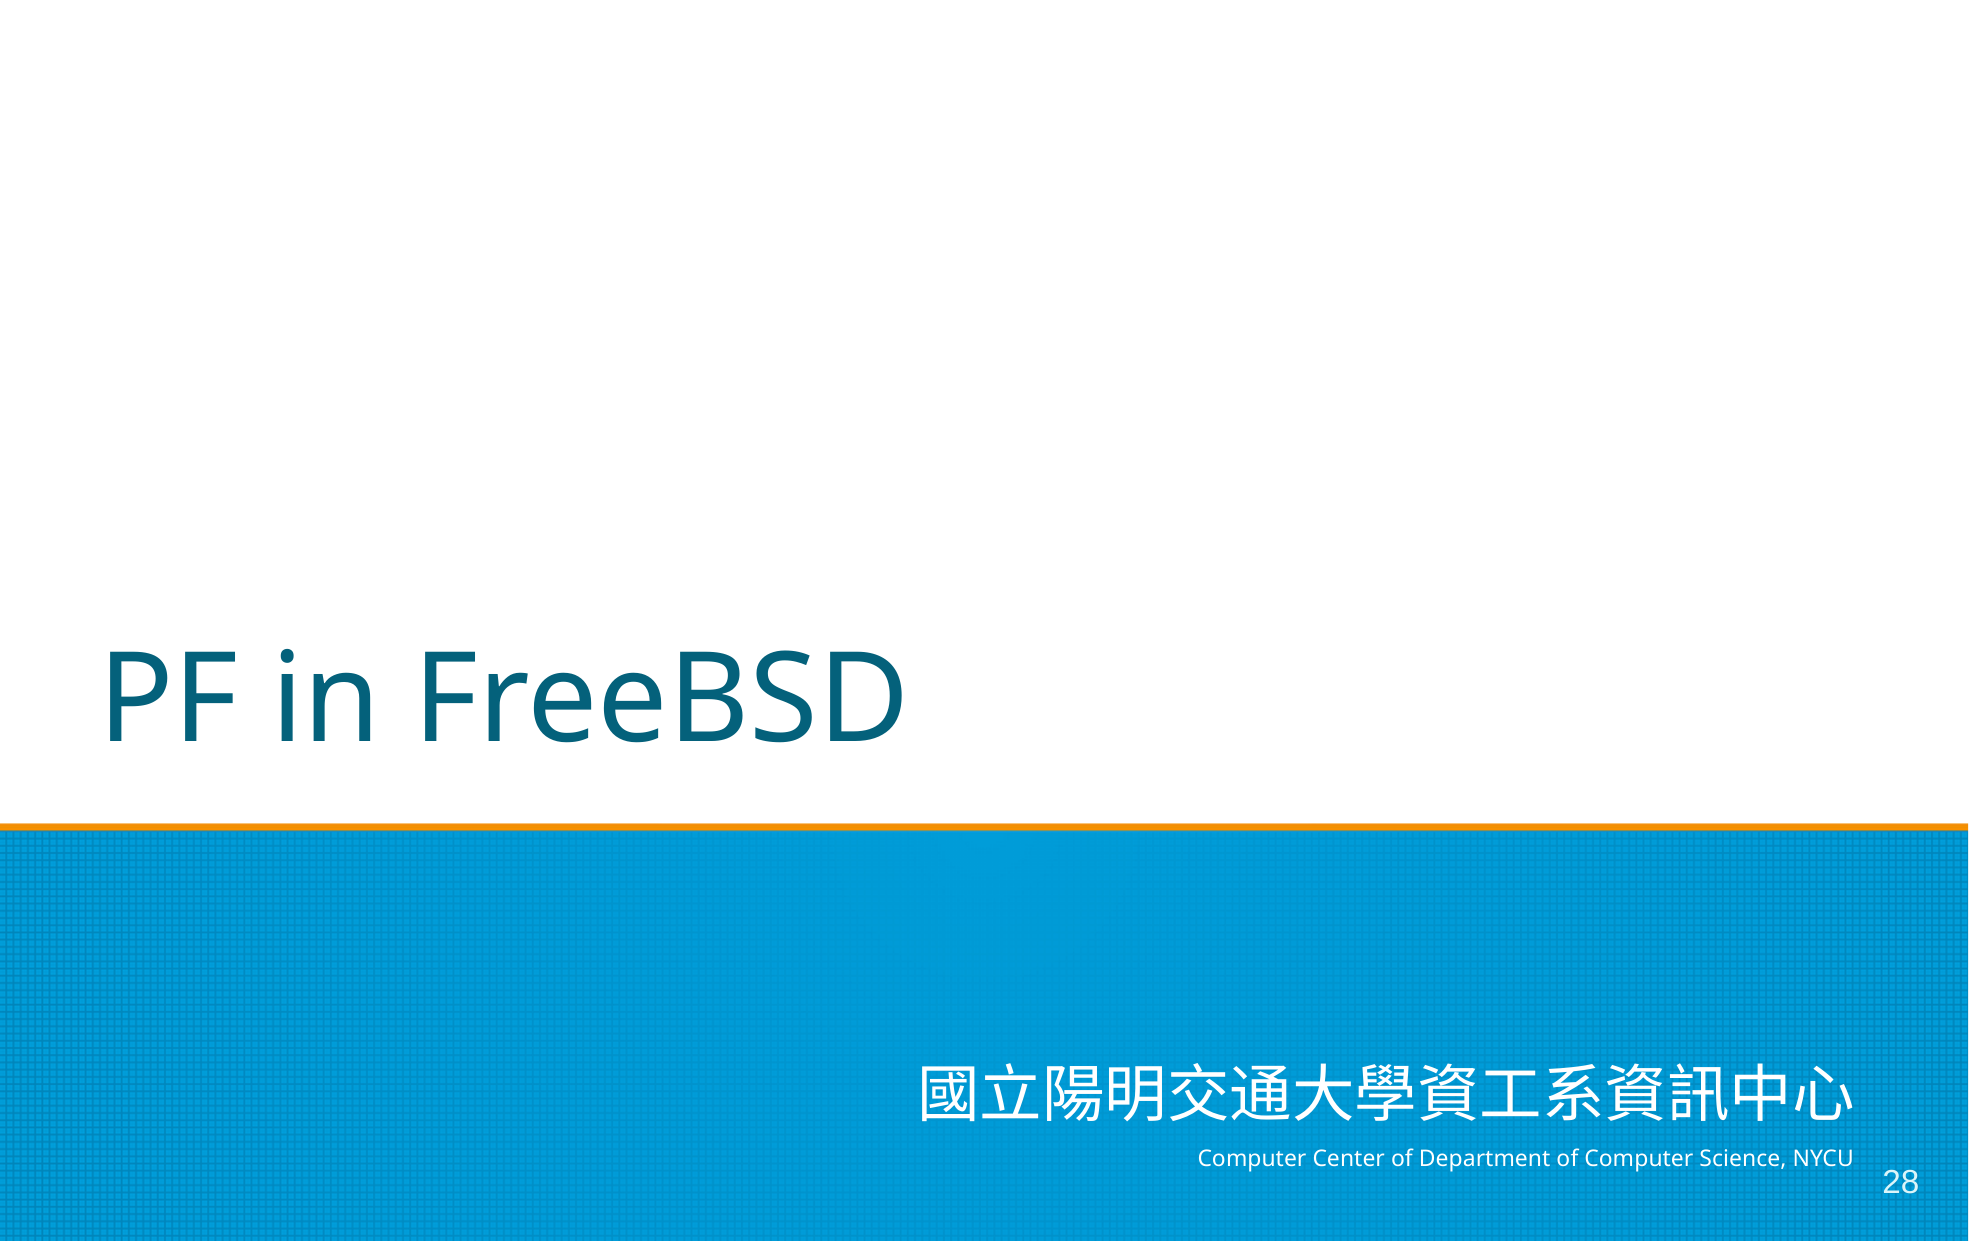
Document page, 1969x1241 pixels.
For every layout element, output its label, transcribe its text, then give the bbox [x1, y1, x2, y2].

picture [0, 0, 1969, 831]
slide_number 28 [1841, 1145, 1960, 1241]
title PF in FreeBSD [98, 559, 1870, 767]
